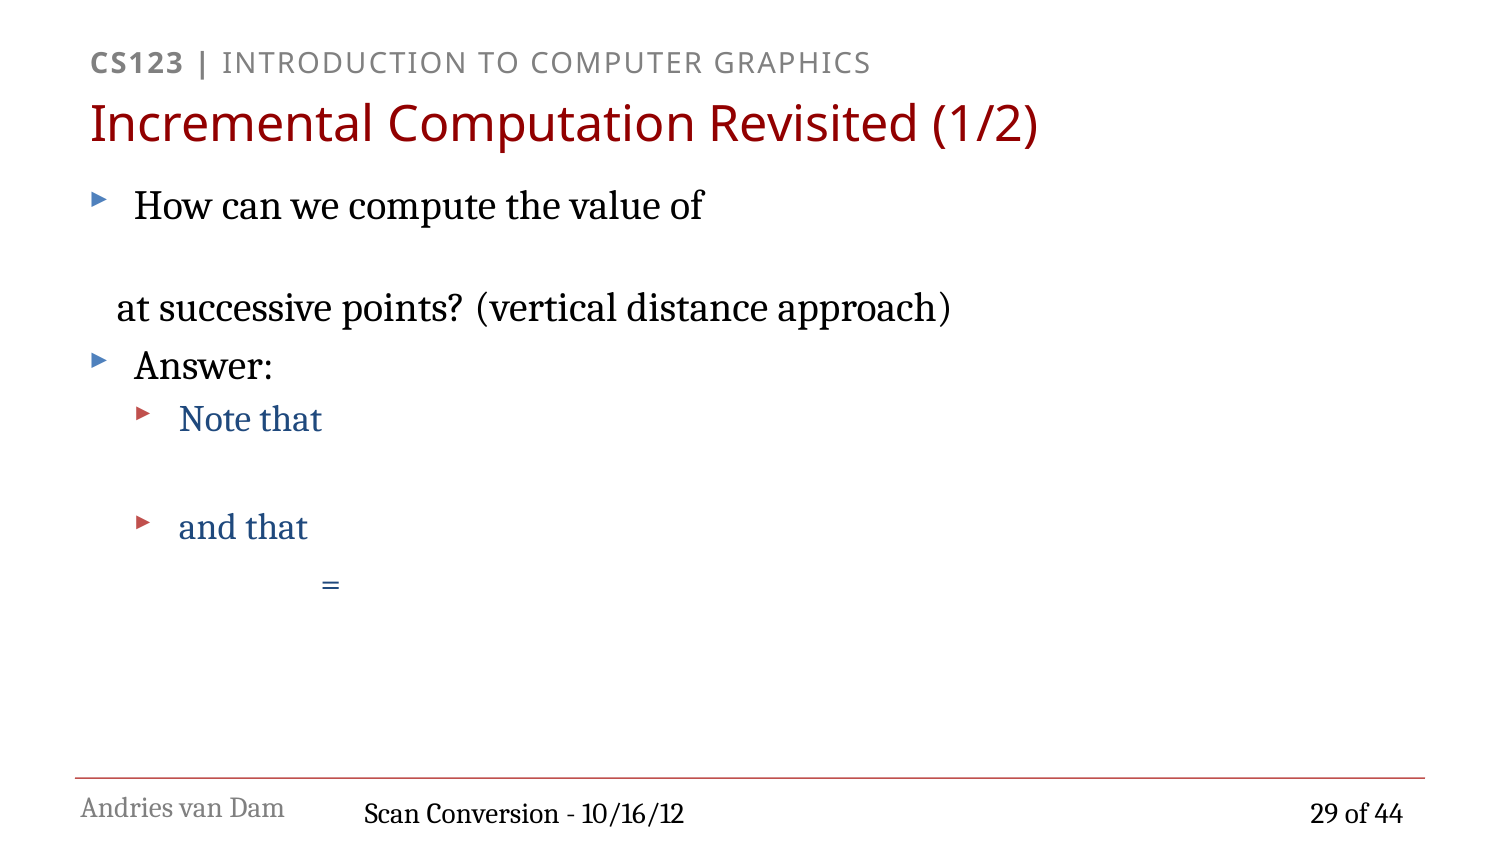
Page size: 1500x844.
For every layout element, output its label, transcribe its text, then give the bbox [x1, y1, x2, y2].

slide_number 29 of 44 [1224, 787, 1425, 827]
footer Scan Conversion - 10/16/12 [350, 787, 1213, 827]
title Incremental Computation Revisited (1/2) [75, 84, 1425, 160]
